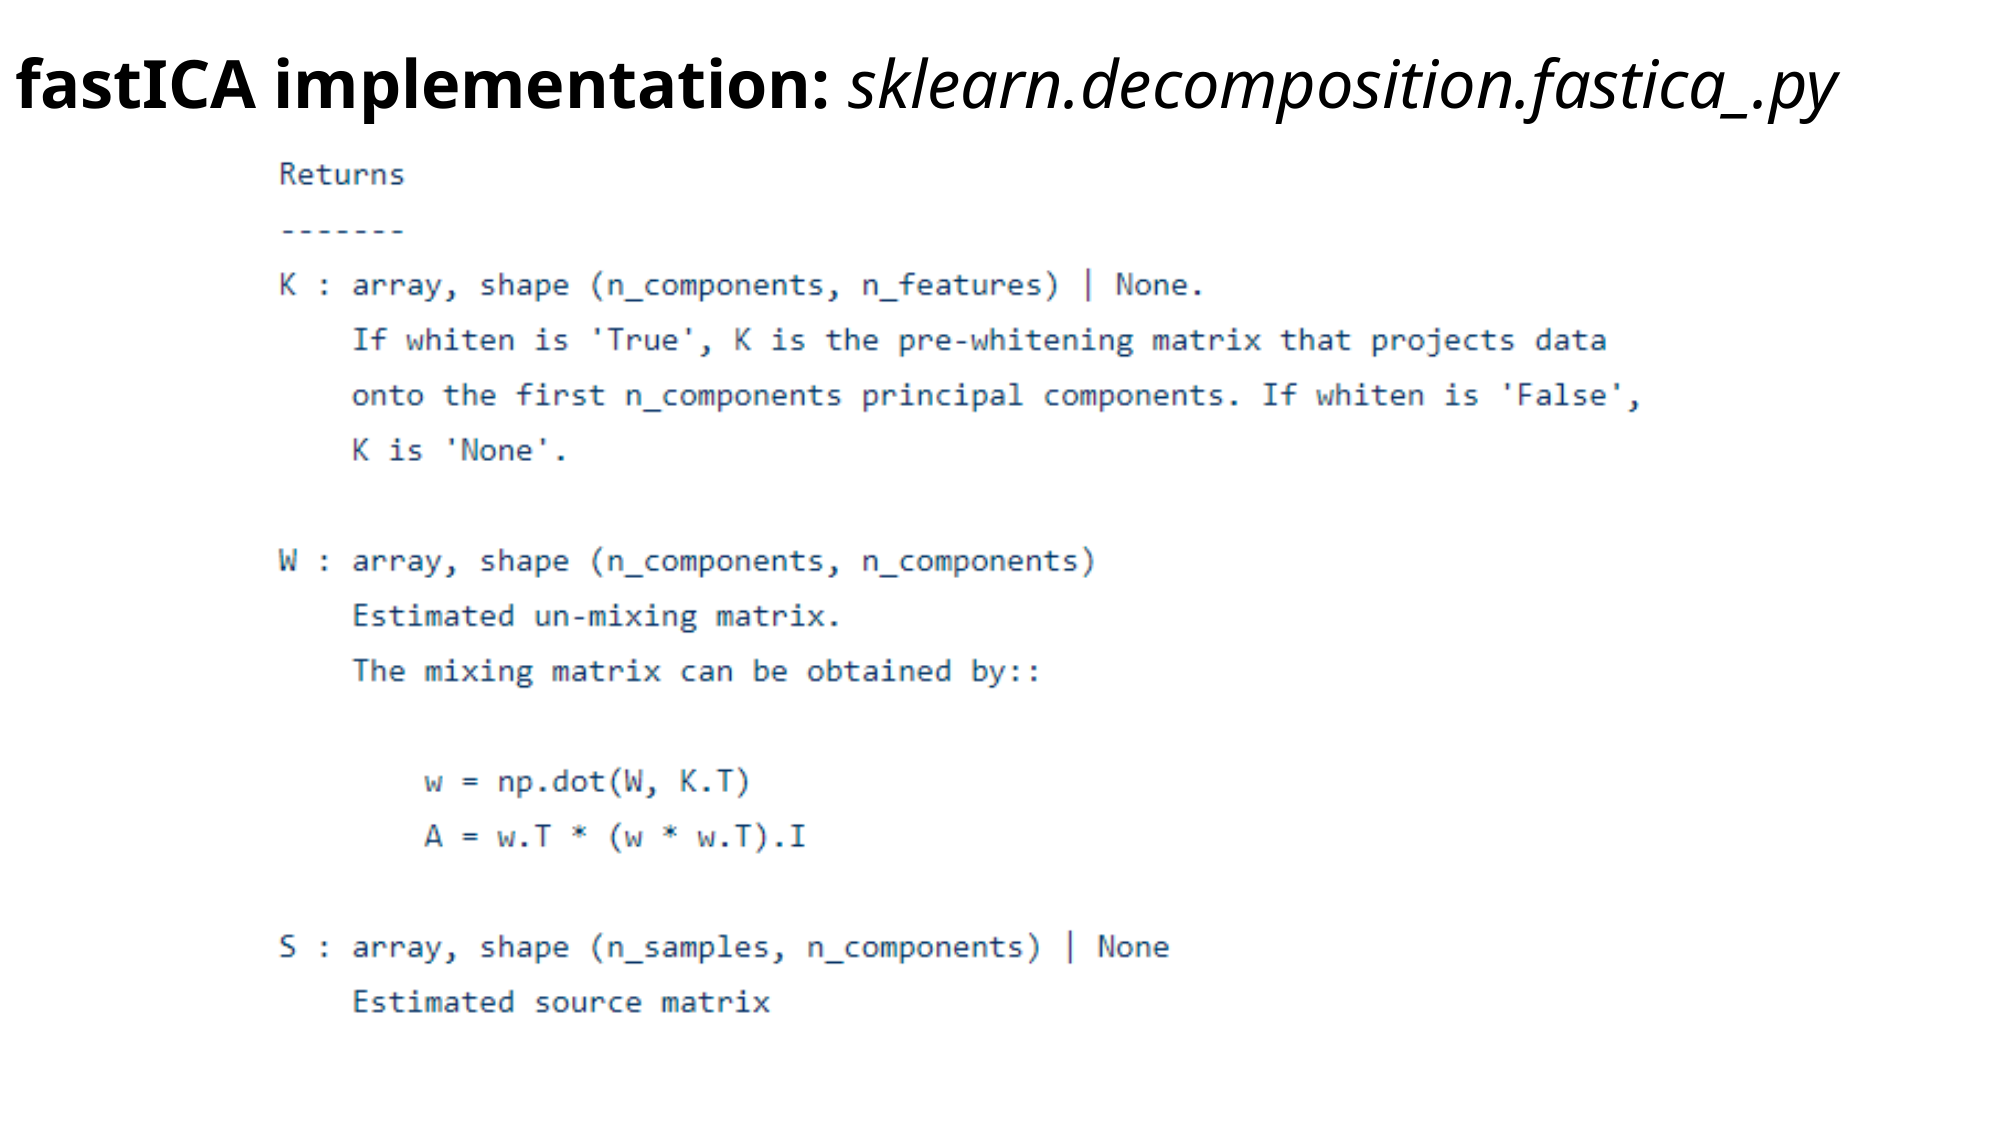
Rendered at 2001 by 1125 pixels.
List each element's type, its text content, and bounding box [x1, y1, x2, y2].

title fastICA implementation: sklearn.decomposition.fastica_.py [0, 21, 2000, 153]
picture [262, 152, 1690, 1037]
